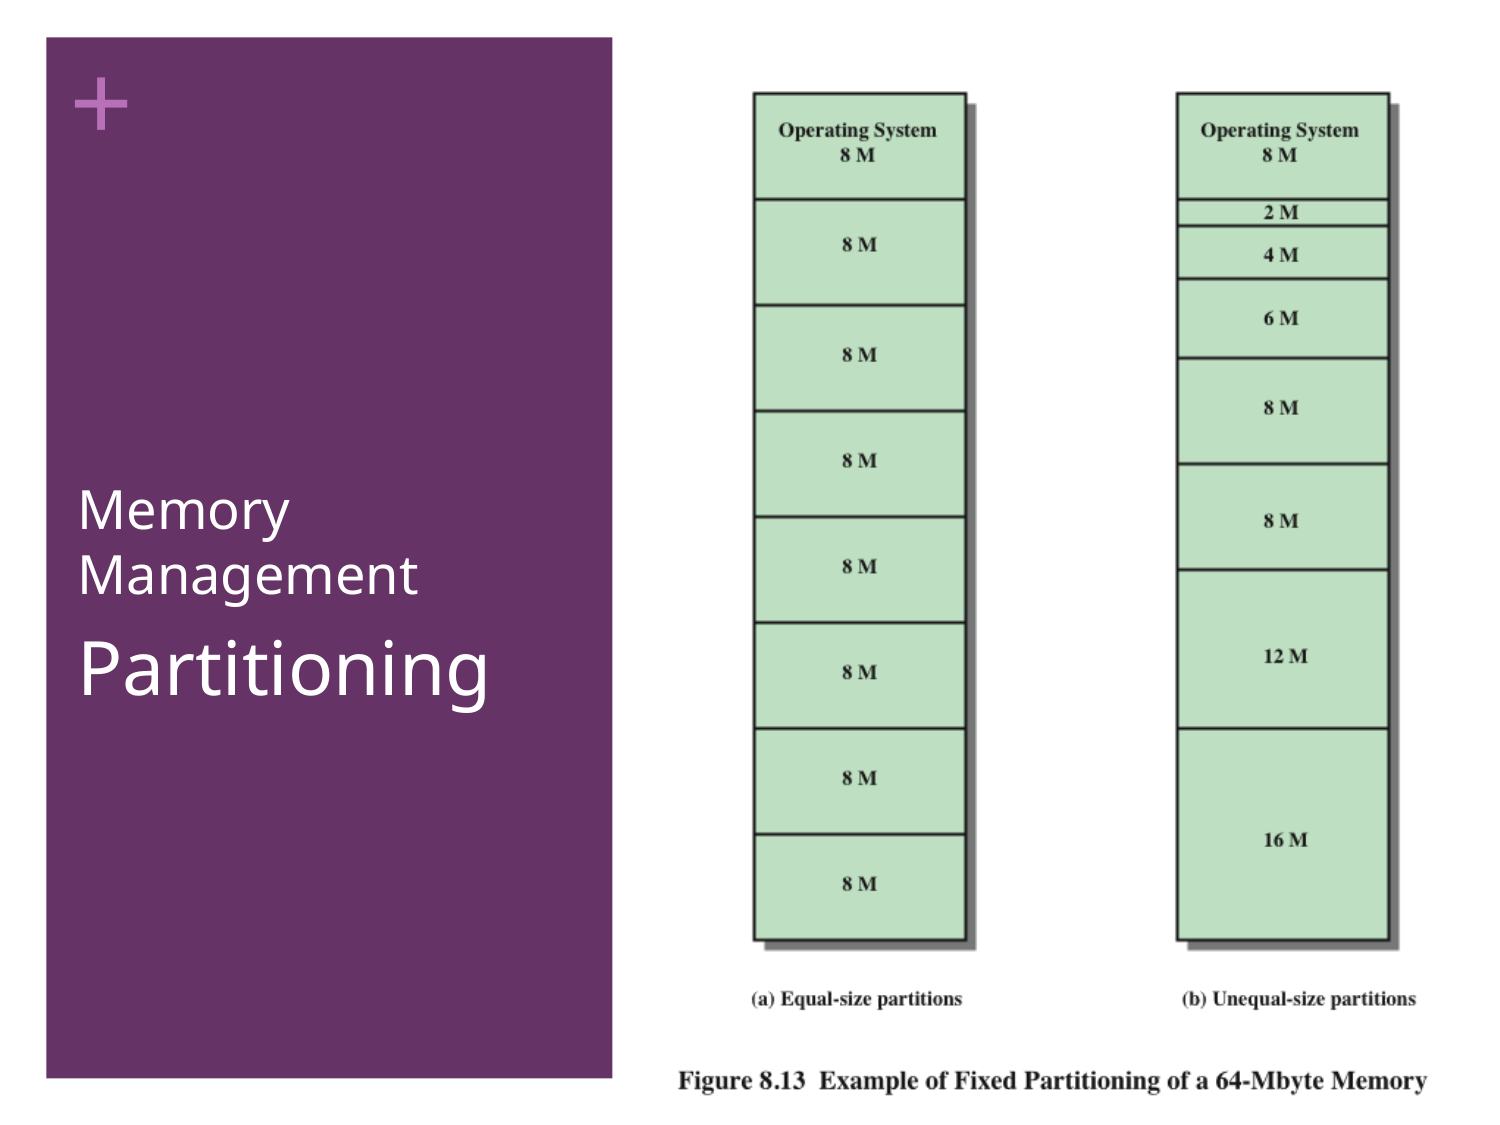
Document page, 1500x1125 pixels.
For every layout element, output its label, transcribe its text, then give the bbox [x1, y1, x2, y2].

list Partitioning [62, 612, 594, 1005]
picture [601, 0, 1500, 1125]
title Memory Management [62, 421, 594, 612]
